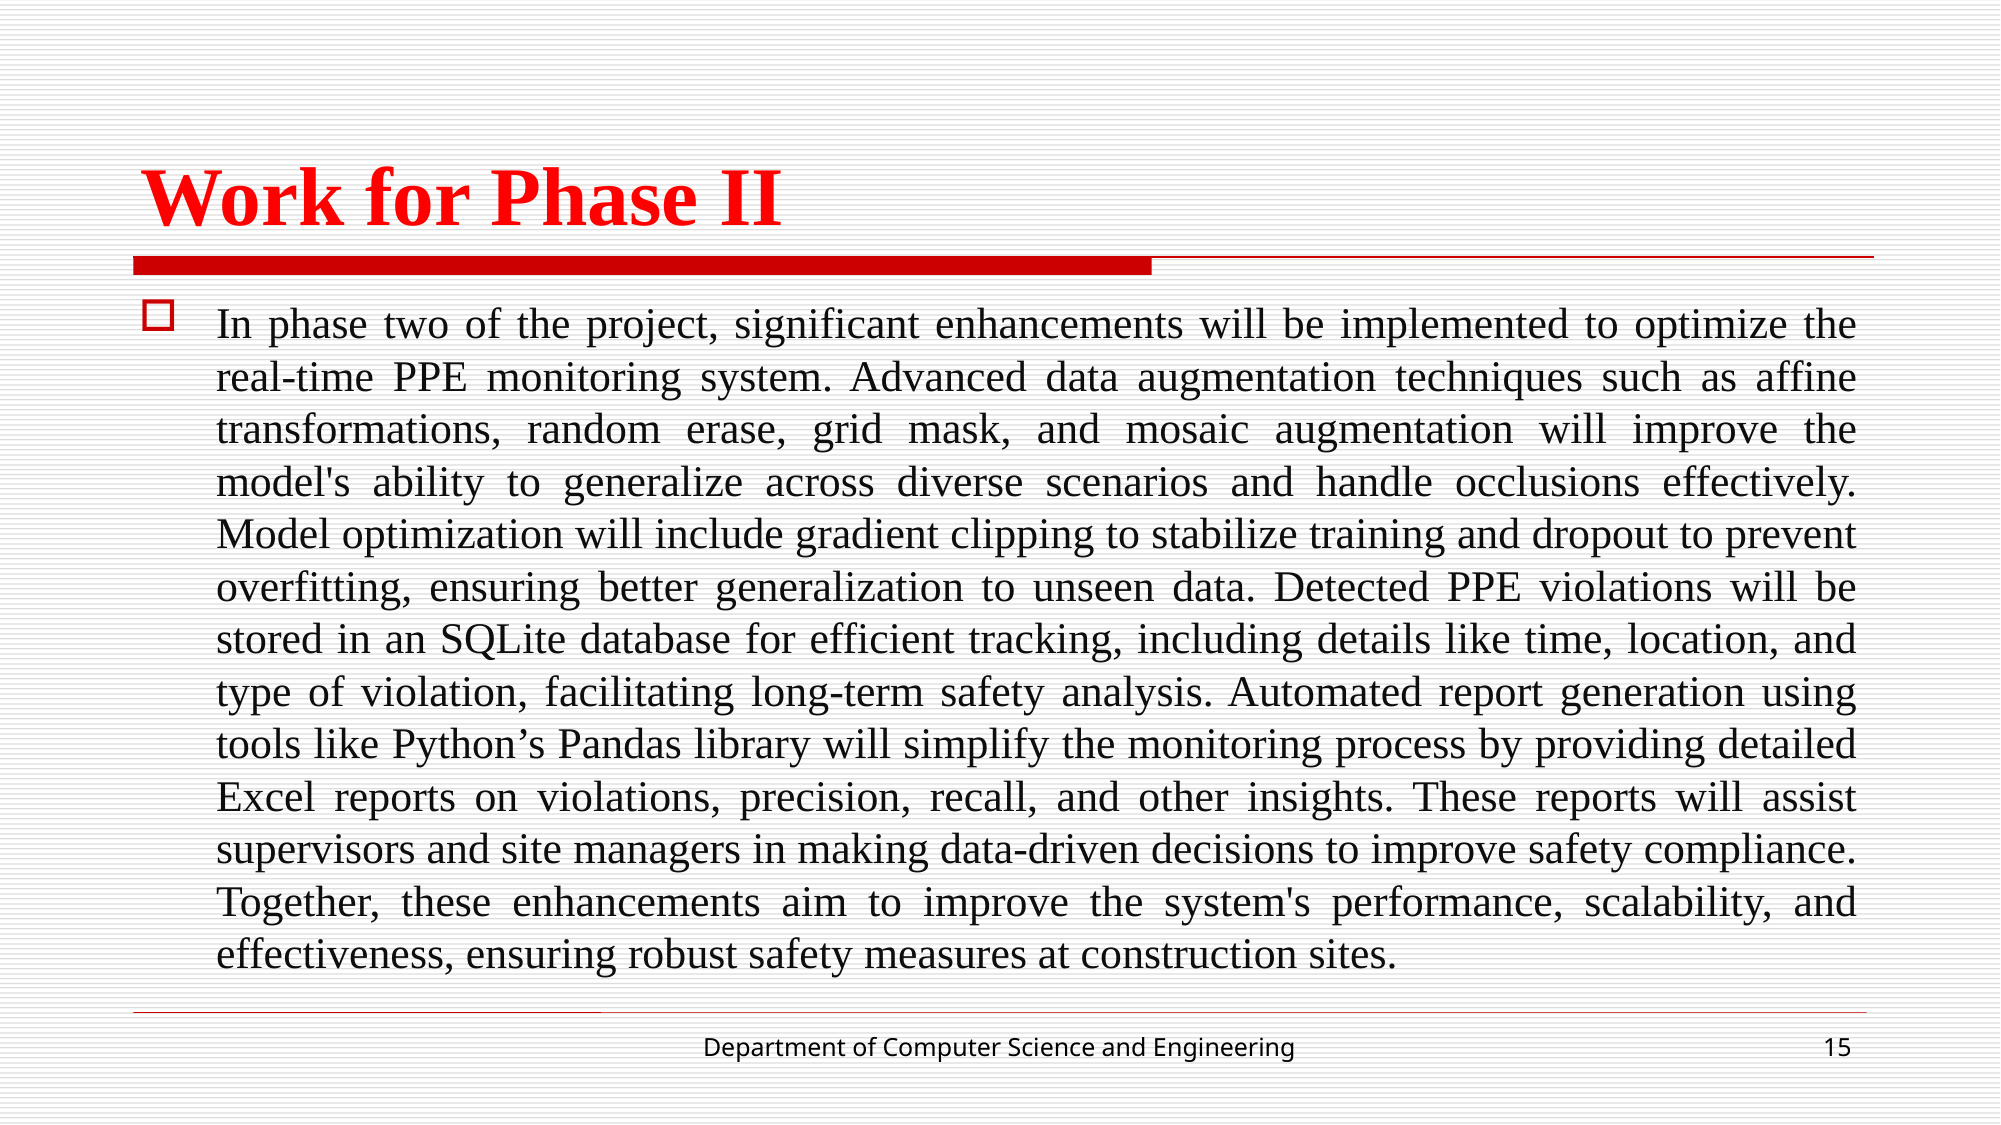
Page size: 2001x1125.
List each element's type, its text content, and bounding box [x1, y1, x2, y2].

footer Department of Computer Science and Engineering [683, 1024, 1317, 1103]
title Work for Phase II [125, 50, 1876, 250]
list In phase two of the project, significant enhancements will be implemented to optimize the real-time PPE monitoring system. Advanced data augmentation techniques such as affine transformations, random erase, grid mask, and mosaic augmentation will improve the model's ability to generalize across diverse scenarios and handle occlusions effectively. Model optimization will include gradient clipping to stabilize training and dropout to prevent overfitting, ensuring better generalization to unseen data. Detected PPE violations will be stored in an SQLite database for efficient tracking, including details like time, location, and type of violation, facilitating long-term safety analysis. Automated report generation using tools like Python’s Pandas library will simplify the monitoring process by providing detailed Excel reports on violations, precision, recall, and other insights. These reports will assist supervisors and site managers in making data-driven decisions to improve safety compliance. Together, these enhancements aim to improve the system's performance, scalability, and effectiveness, ensuring robust safety measures at construction sites. [123, 287, 1874, 988]
slide_number 15 [1433, 1024, 1867, 1103]
picture [0, 0, 2001, 1125]
